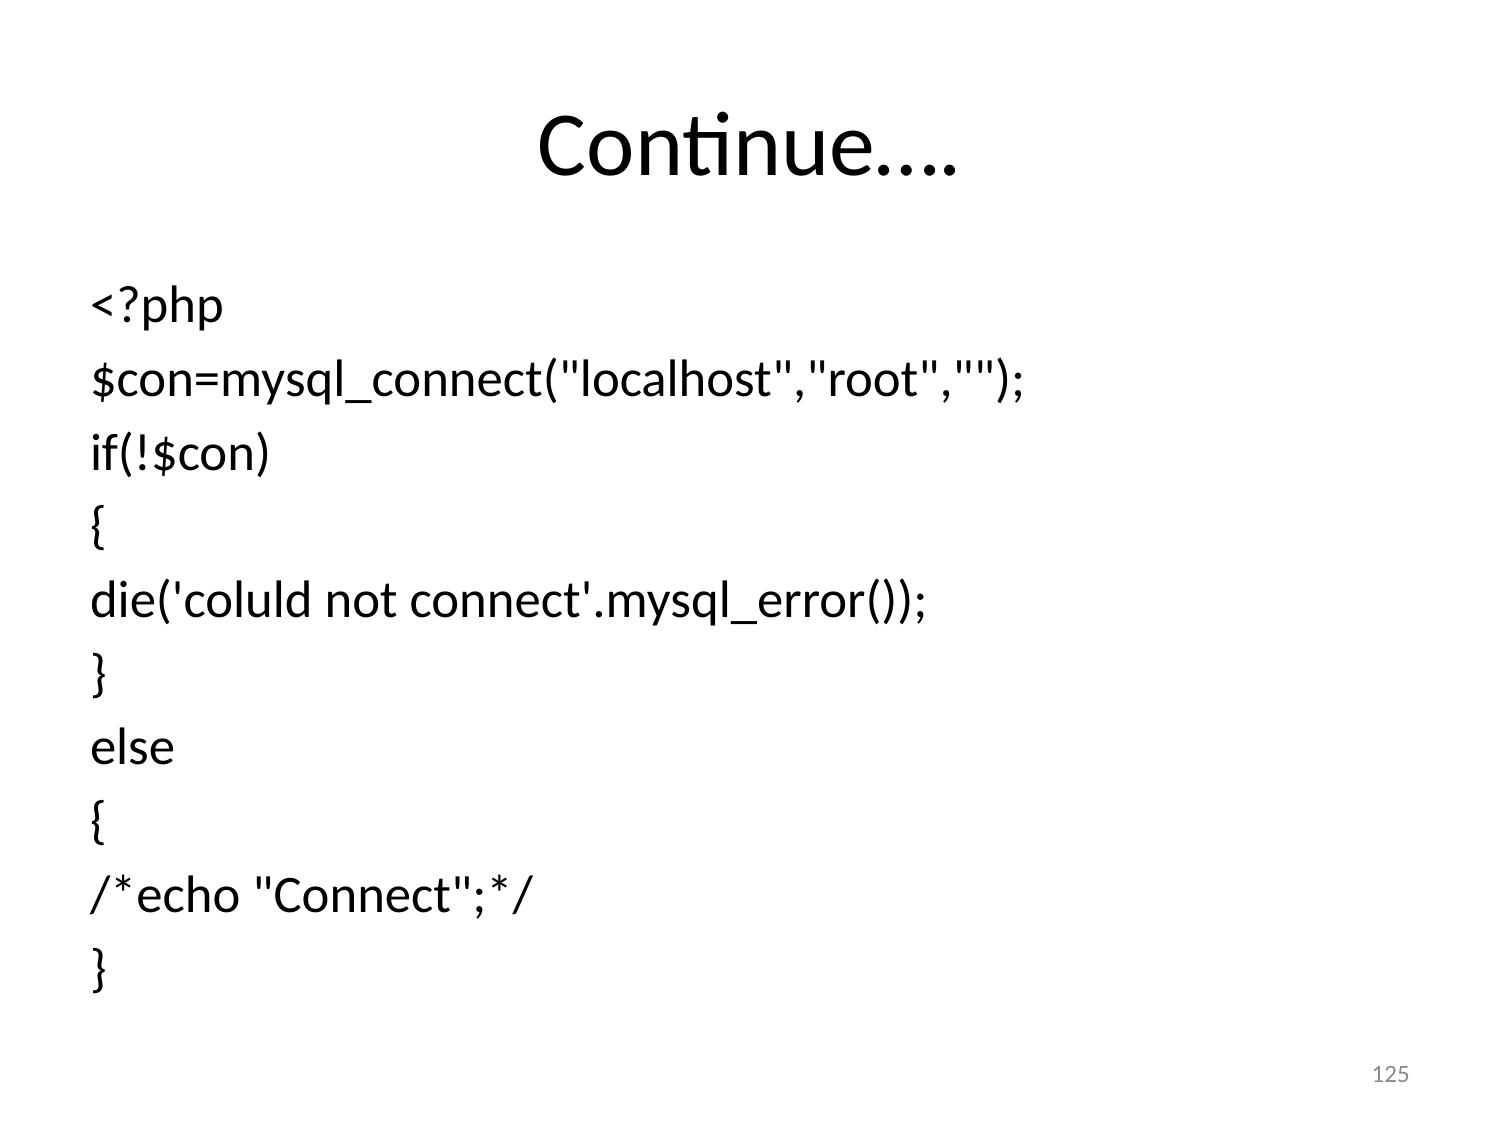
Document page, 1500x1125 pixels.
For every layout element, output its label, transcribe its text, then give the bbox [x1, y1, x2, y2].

slide_number 125 [1074, 1042, 1425, 1103]
title Continue…. [75, 45, 1425, 233]
list <?php $con=mysql_connect("localhost","root",""); if(!$con) { die('coluld not connect'.mysql_error()); } else { /*echo "Connect";*/ } [75, 262, 1425, 1005]
